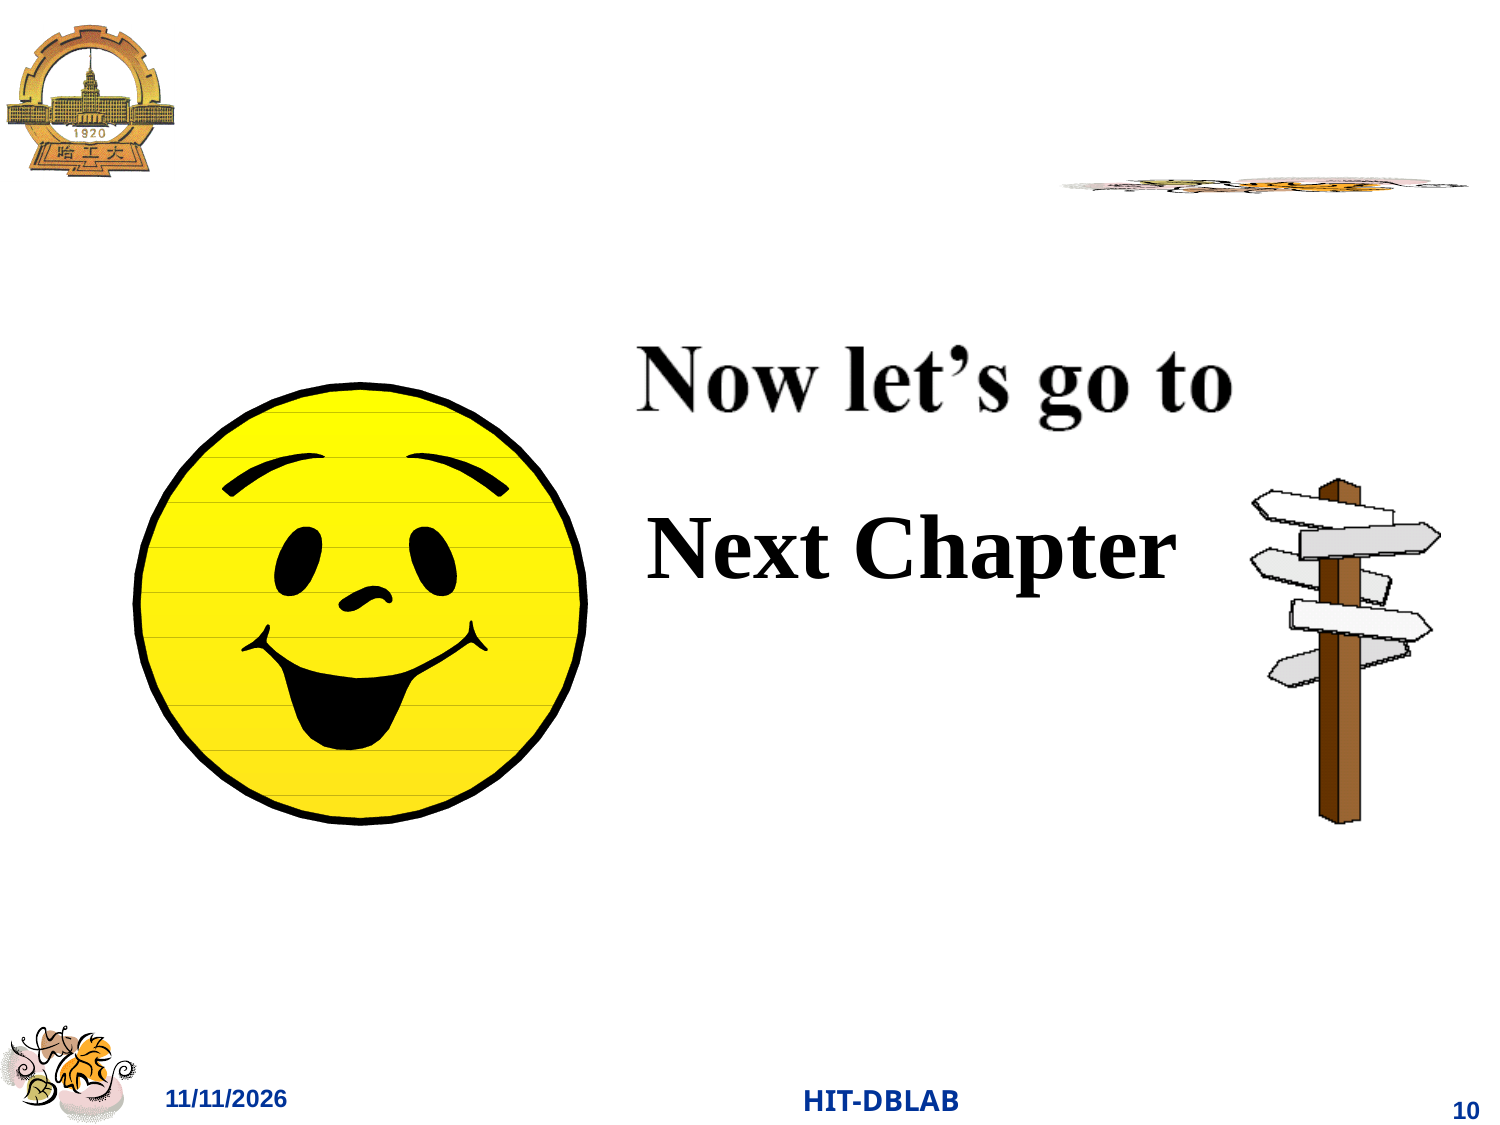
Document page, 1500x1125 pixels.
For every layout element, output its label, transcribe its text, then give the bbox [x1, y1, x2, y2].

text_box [129, 379, 591, 829]
footer HIT-DBLAB [524, 1074, 1238, 1125]
slide_number 105 [1437, 1087, 1500, 1125]
picture [0, 24, 175, 182]
picture [619, 314, 1442, 837]
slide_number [149, 1074, 413, 1125]
